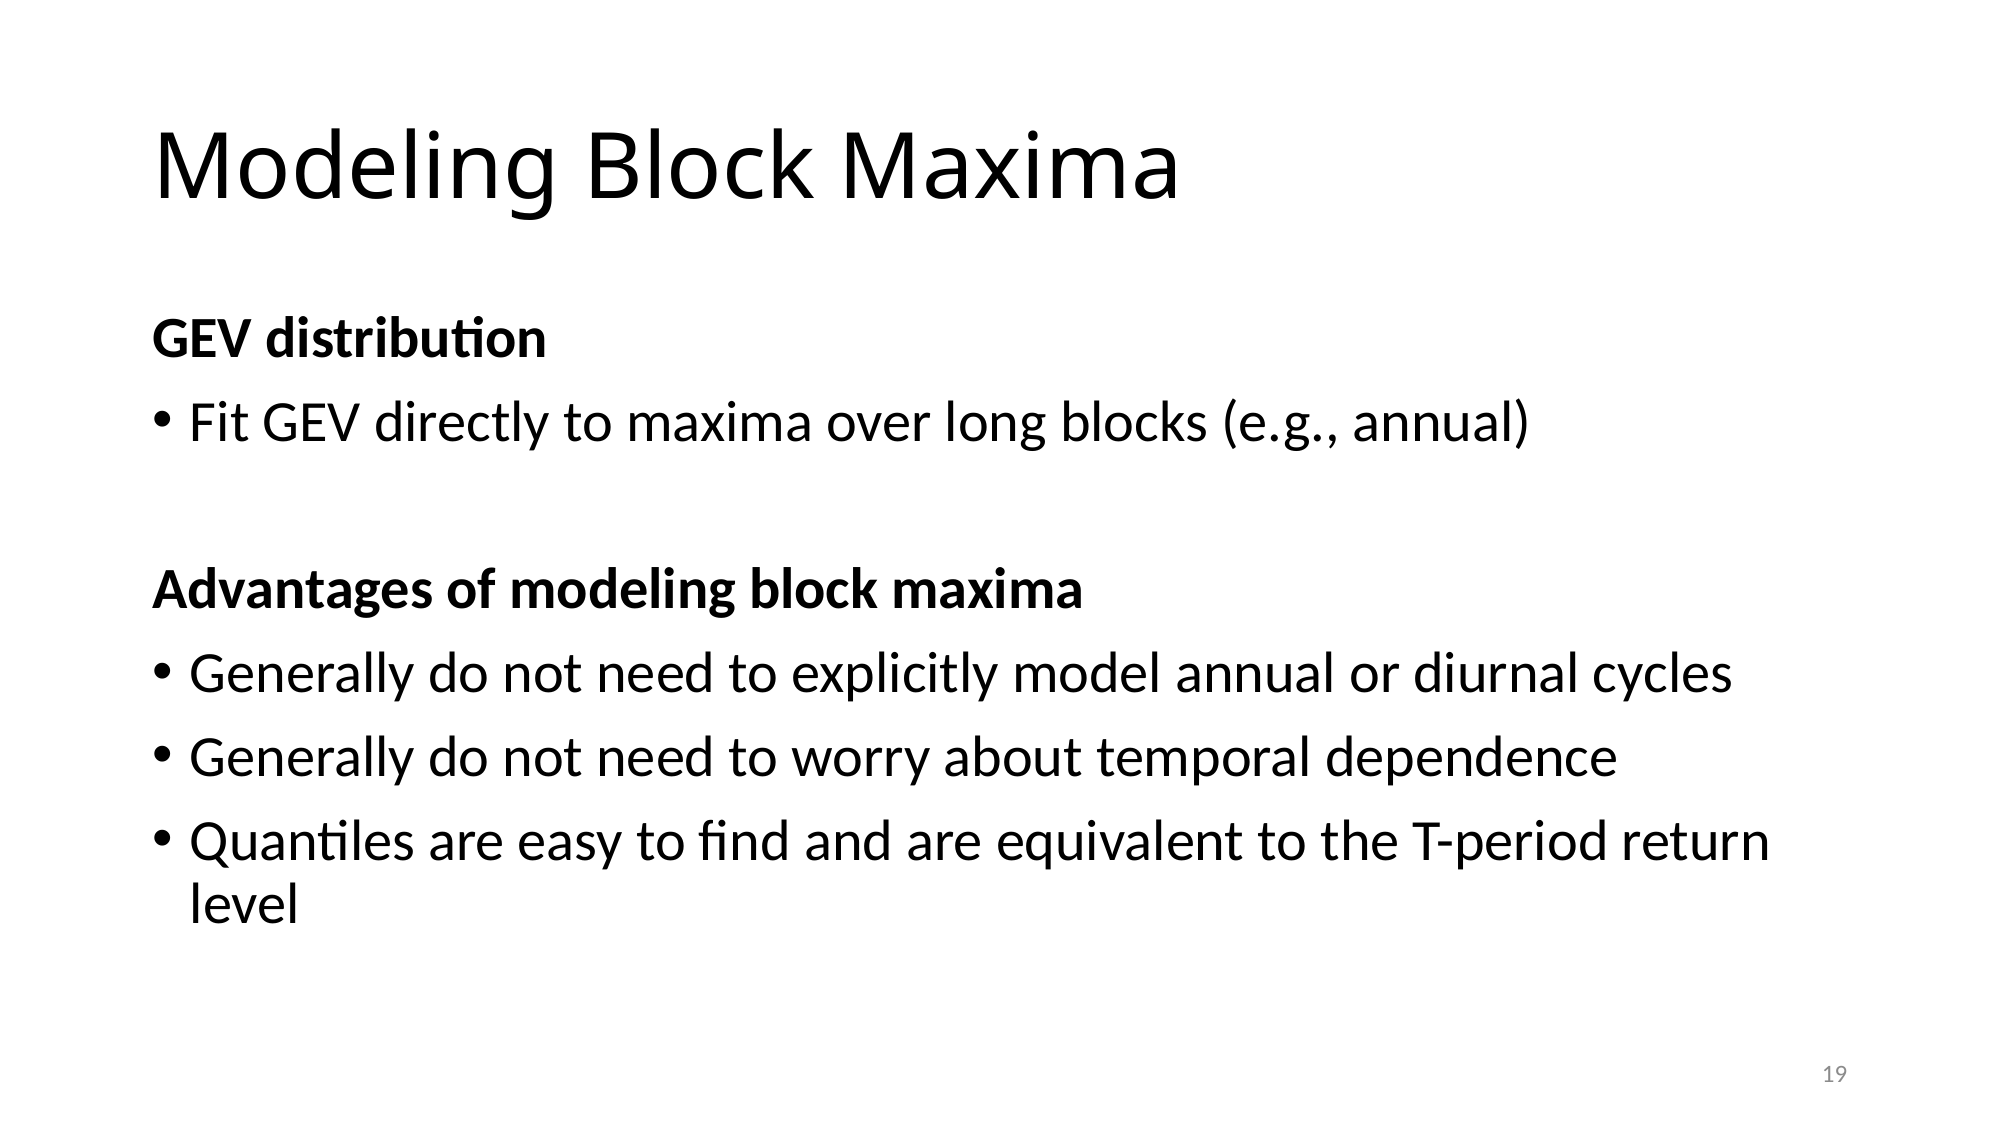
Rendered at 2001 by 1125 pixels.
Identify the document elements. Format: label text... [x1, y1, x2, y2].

slide_number 19 [1412, 1042, 1863, 1103]
list GEV distribution Fit GEV directly to maxima over long blocks (e.g., annual) Advantages of modeling block maxima Generally do not need to explicitly model annual or diurnal cycles Generally do not need to worry about temporal dependence Quantiles are easy to find and are equivalent to the T-period return level [137, 299, 1863, 1014]
title Modeling Block Maxima [137, 59, 1863, 278]
